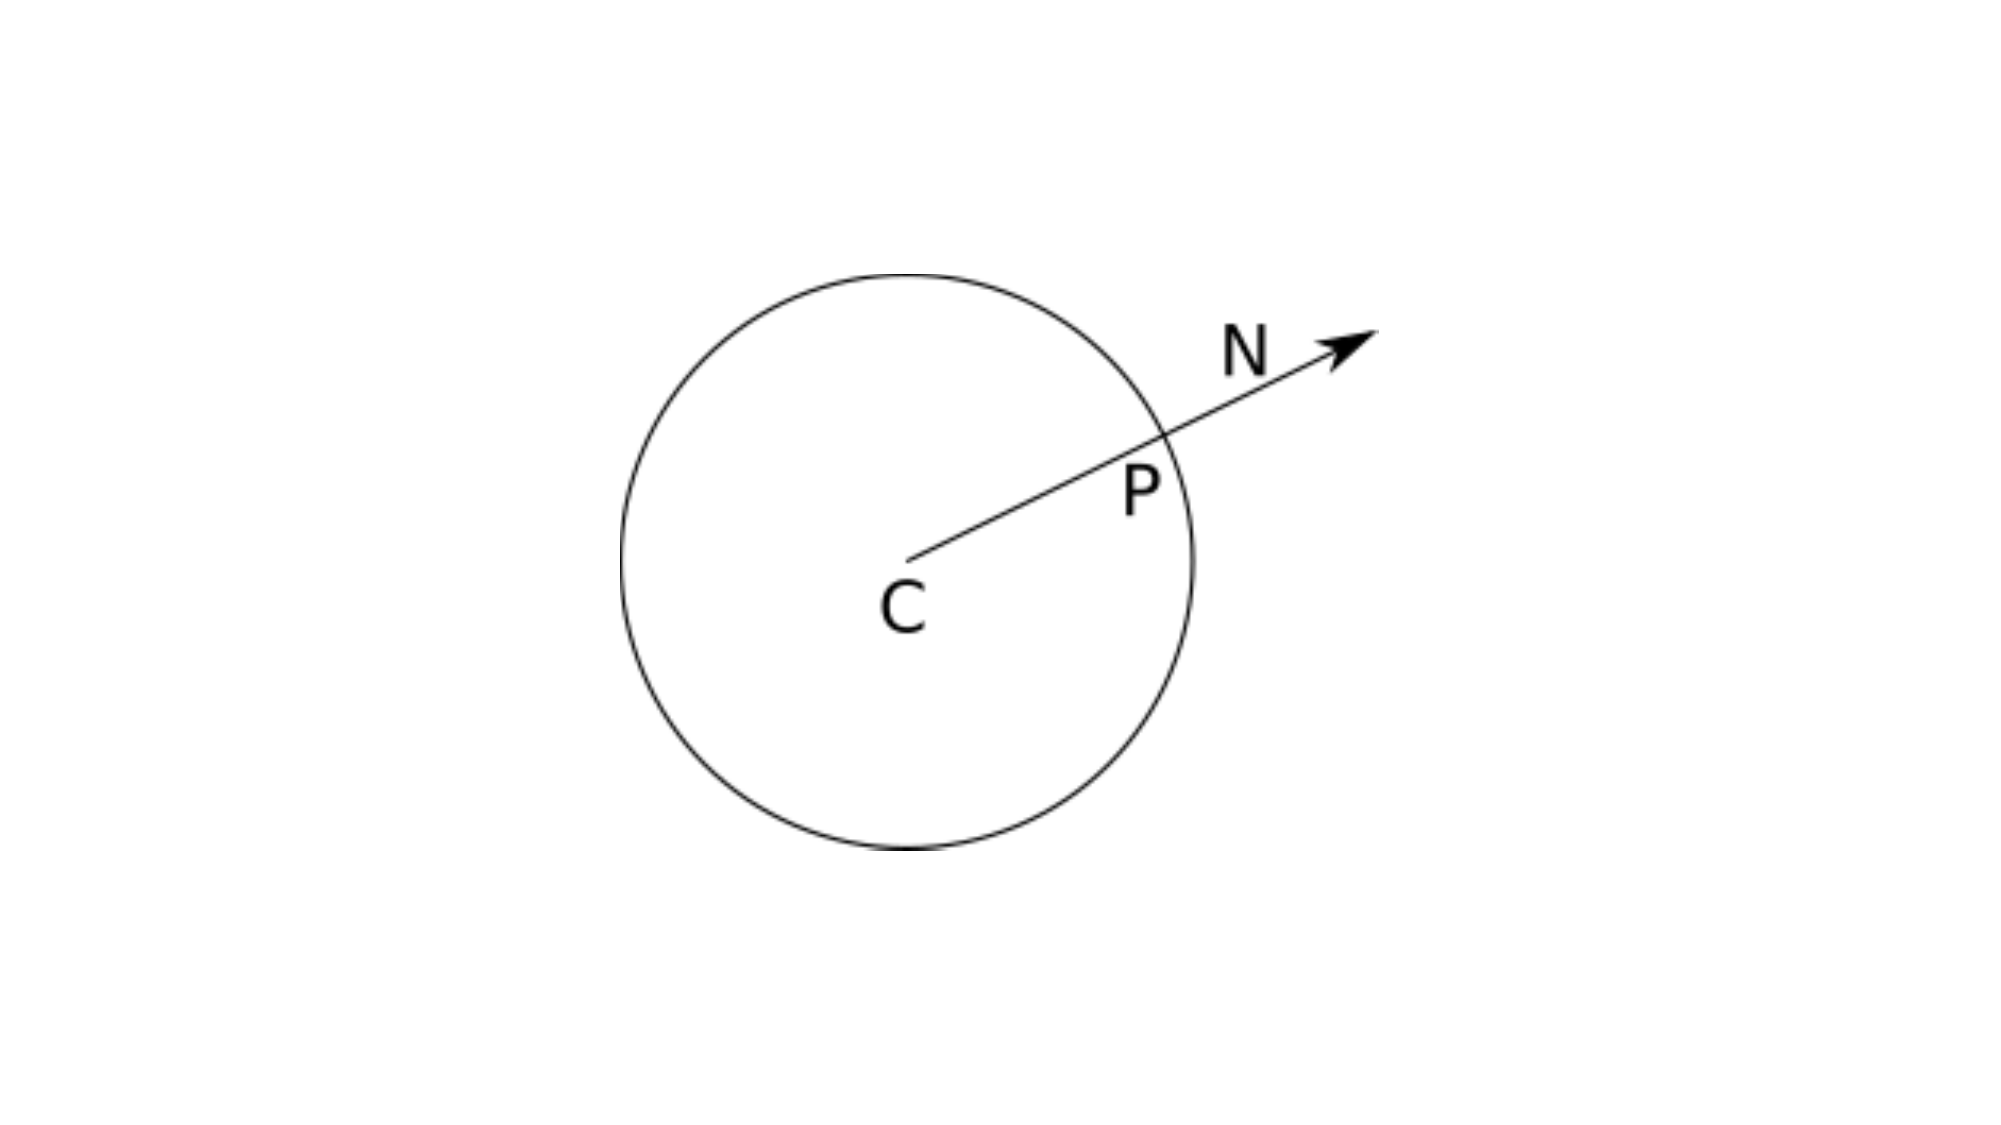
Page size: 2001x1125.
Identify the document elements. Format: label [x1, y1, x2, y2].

picture [620, 274, 1379, 851]
